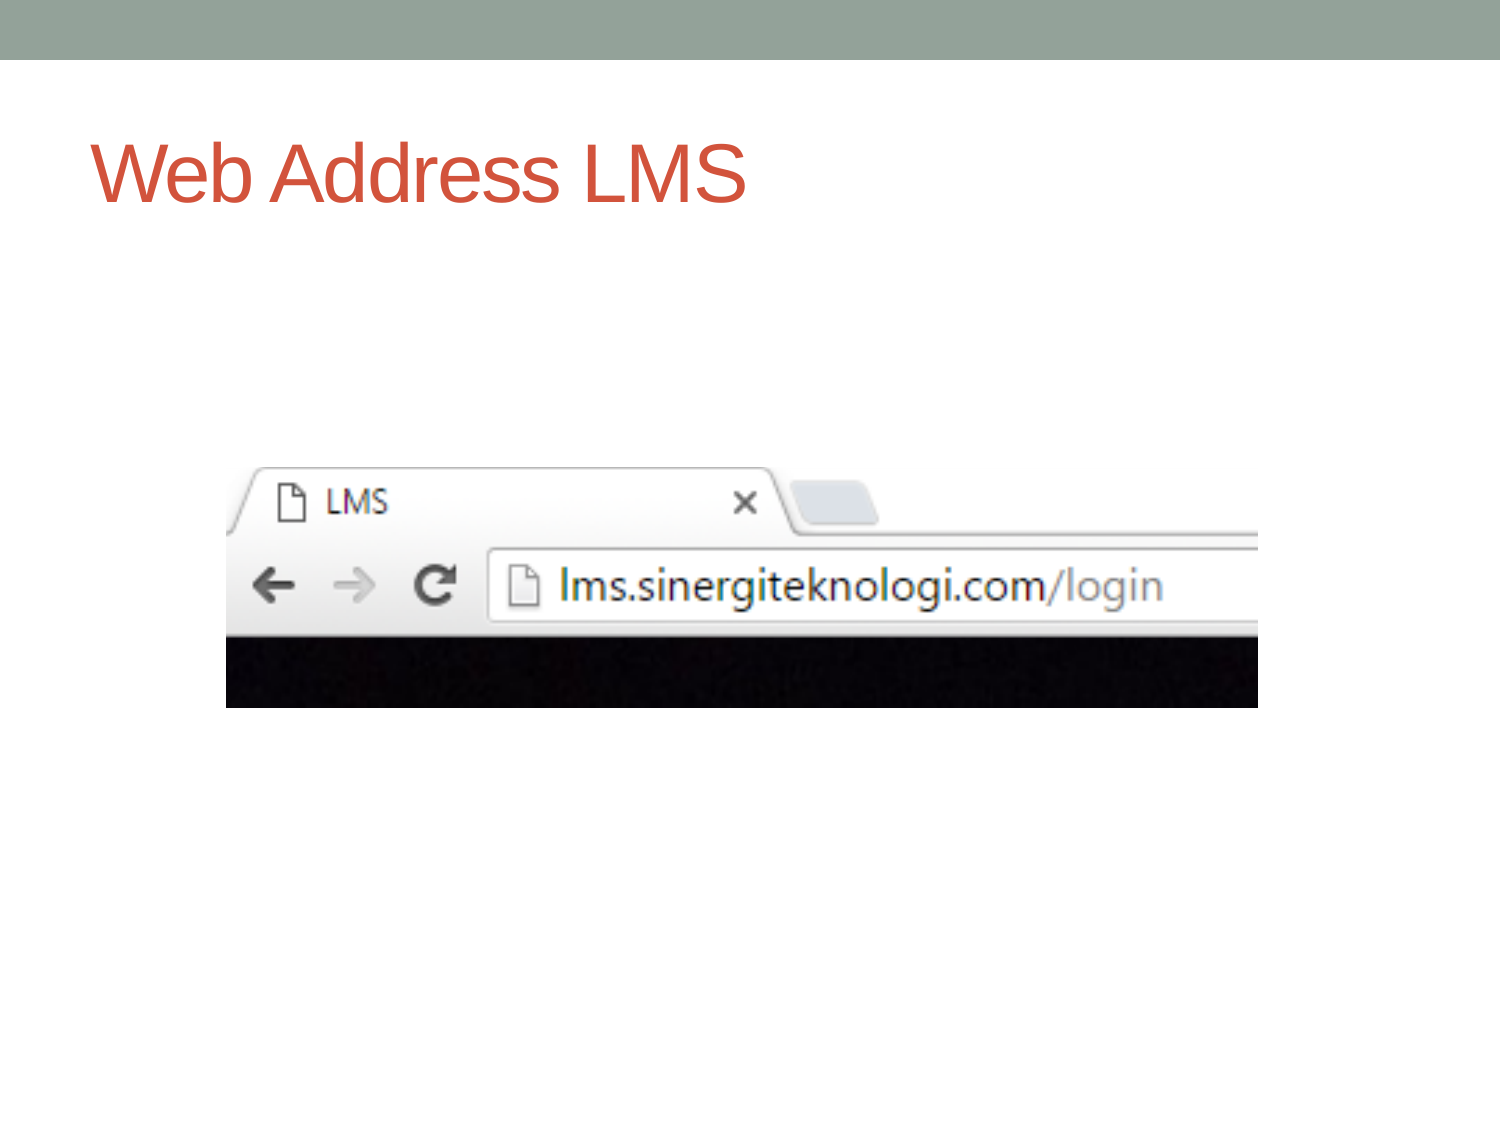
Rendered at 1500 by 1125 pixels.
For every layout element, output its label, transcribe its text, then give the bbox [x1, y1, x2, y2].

picture [225, 467, 1259, 708]
title Web Address LMS [75, 87, 1425, 250]
